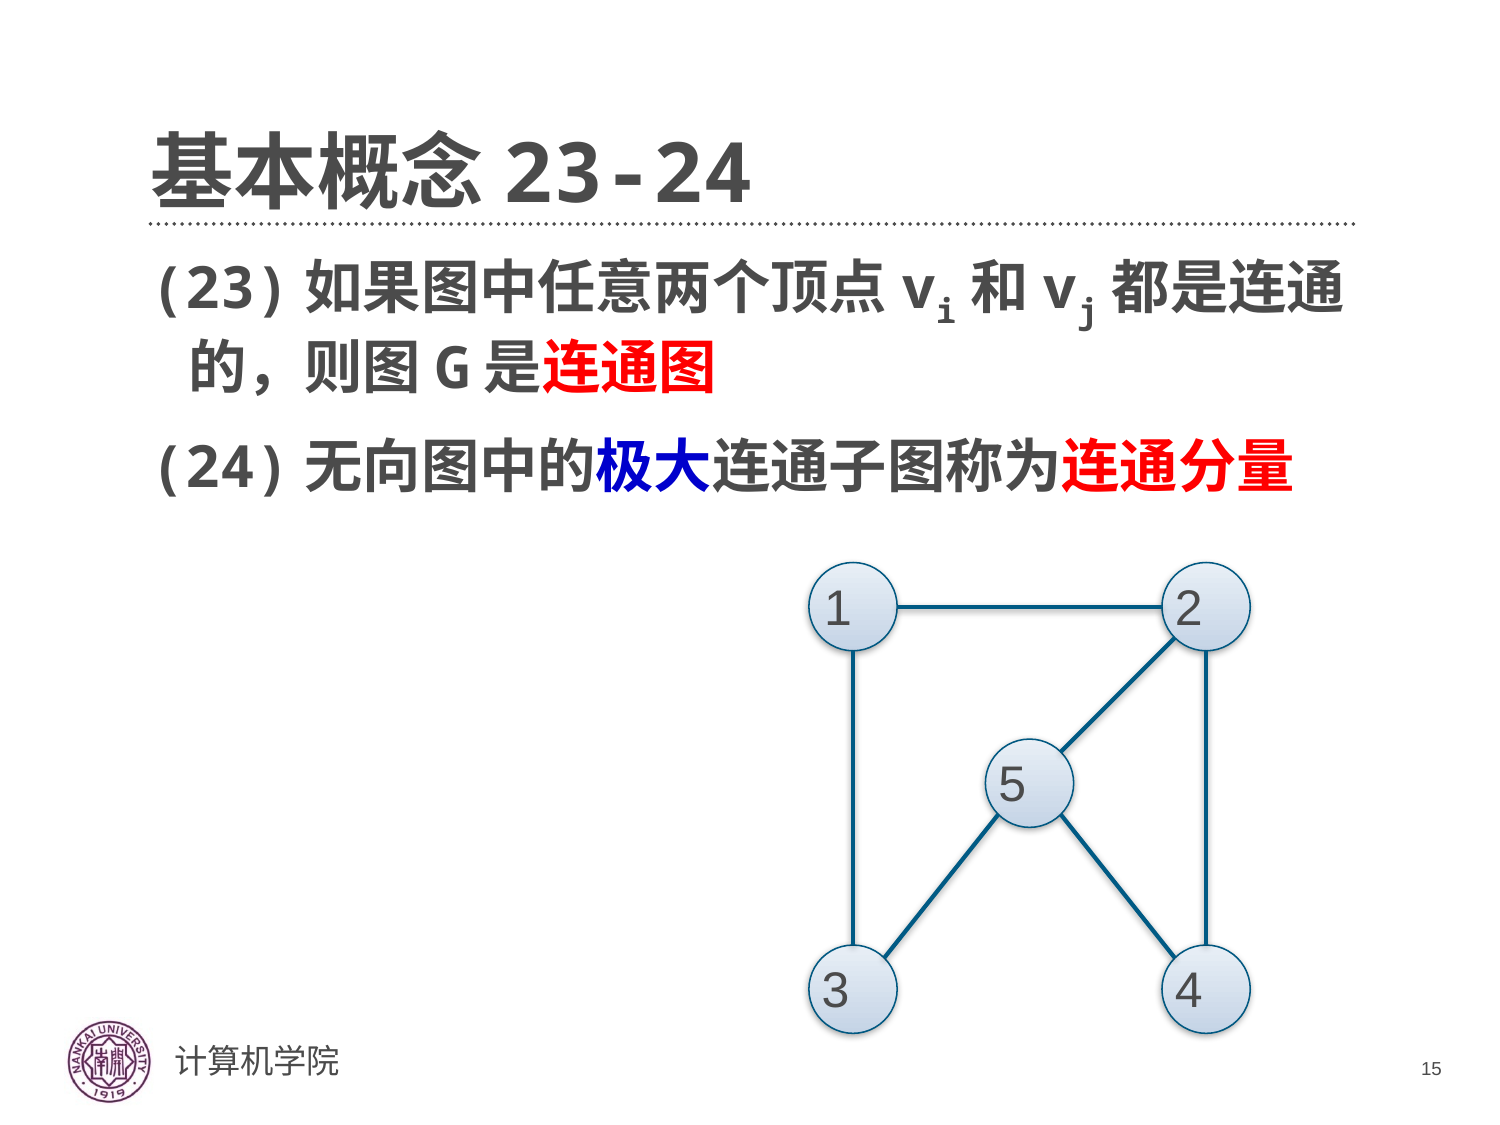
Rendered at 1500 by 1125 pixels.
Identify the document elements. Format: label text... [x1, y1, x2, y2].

picture [64, 1017, 154, 1106]
title 基本概念23-24 [150, 82, 1360, 221]
list (23)如果图中任意两个顶点vi和vj都是连通的，则图G是连通图 (24)无向图中的极大连通子图称为连通分量 [150, 250, 1398, 1001]
text_box 1 [808, 561, 898, 652]
text_box 2 [1161, 561, 1252, 652]
slide_number 15 [1308, 1048, 1458, 1093]
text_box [1045, 828, 1190, 944]
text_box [1060, 637, 1176, 753]
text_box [869, 828, 1014, 944]
text_box 4 [1161, 944, 1252, 1035]
text_box 5 [984, 738, 1075, 829]
text_box 3 [808, 944, 898, 1035]
